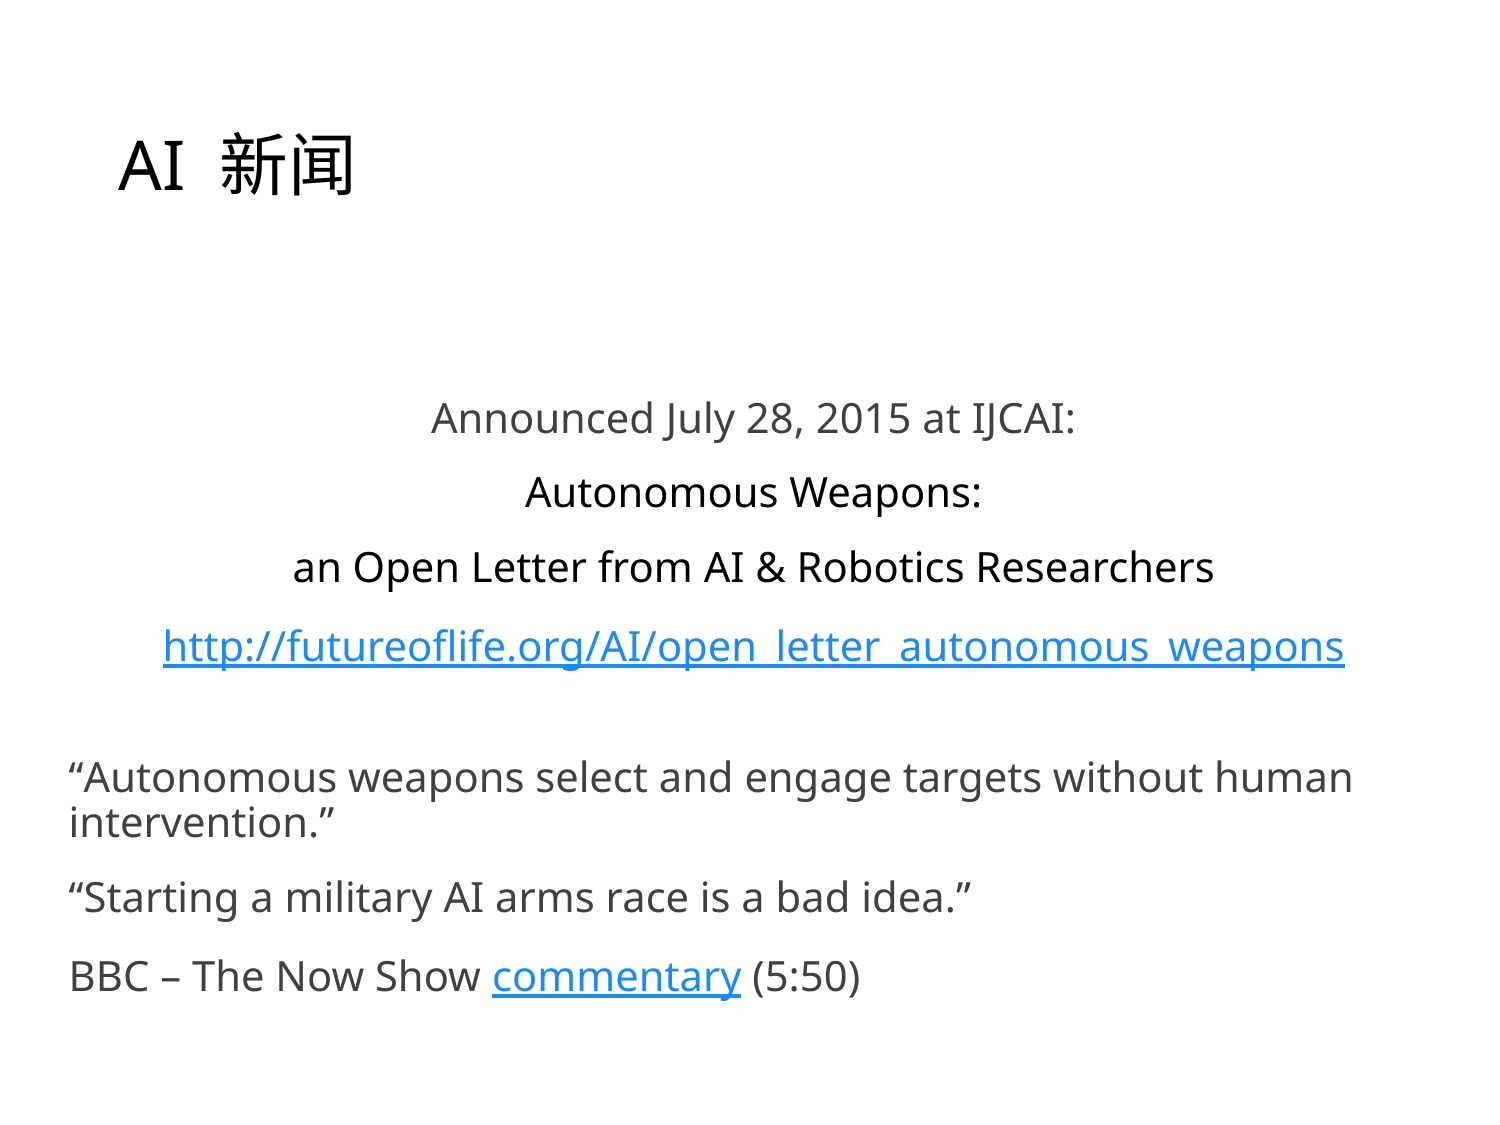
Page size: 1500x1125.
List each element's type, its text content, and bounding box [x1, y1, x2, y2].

text_box Announced July 28, 2015 at IJCAI: Autonomous Weapons: an Open Letter from AI & Robotics Researchers http://futureoflife.org/AI/open_letter_autonomous_weapons “Autonomous weapons select and engage targets without human intervention.” “Starting a military AI arms race is a bad idea.” BBC – The Now Show commentary (5:50) [53, 390, 1454, 1025]
title AI 新闻 [103, 59, 1397, 278]
